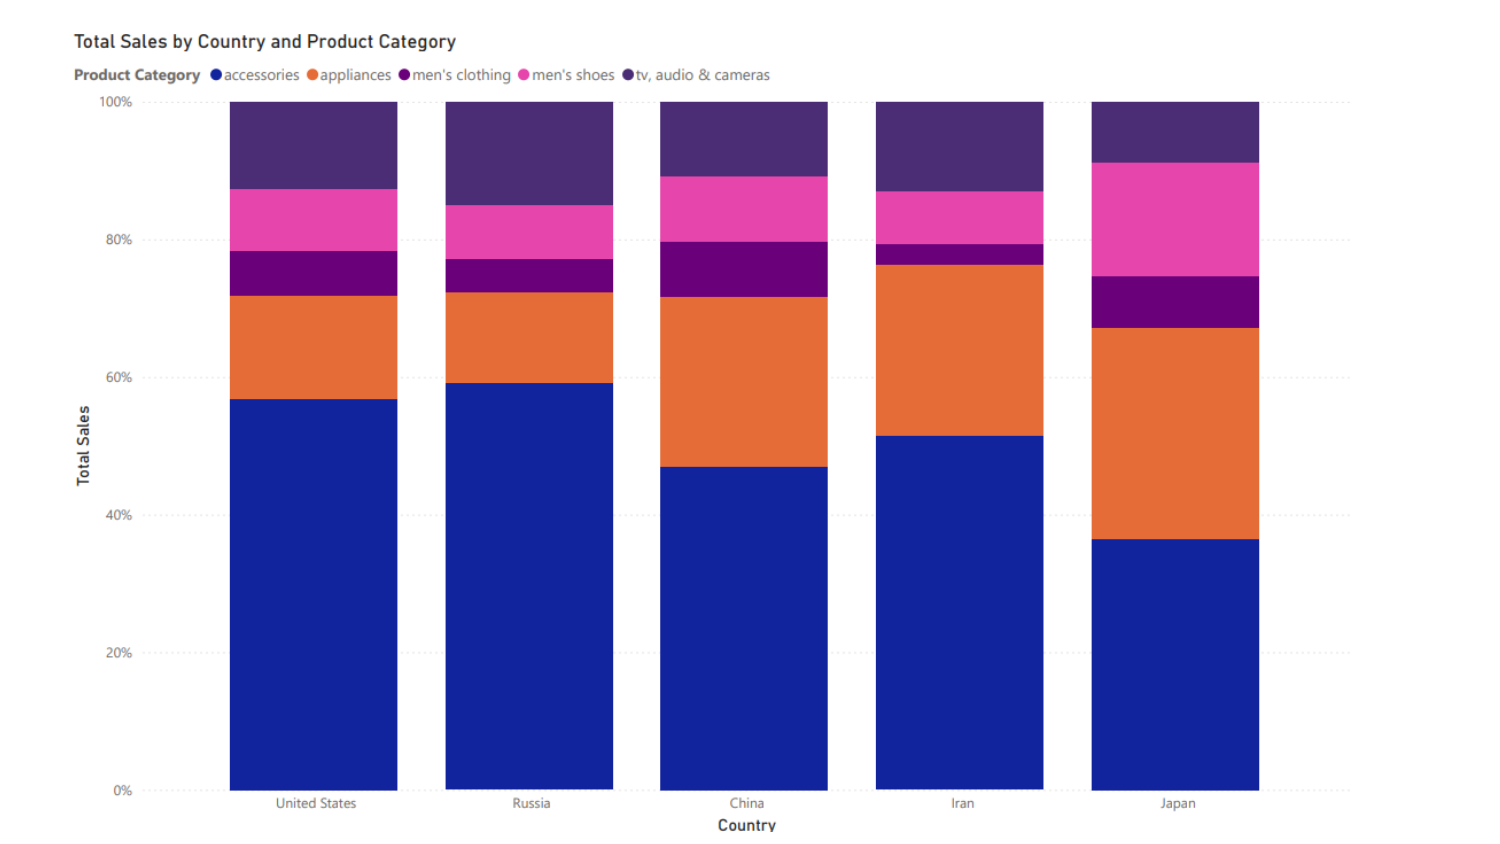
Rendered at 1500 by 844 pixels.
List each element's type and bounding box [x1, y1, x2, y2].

picture [35, 0, 1366, 832]
